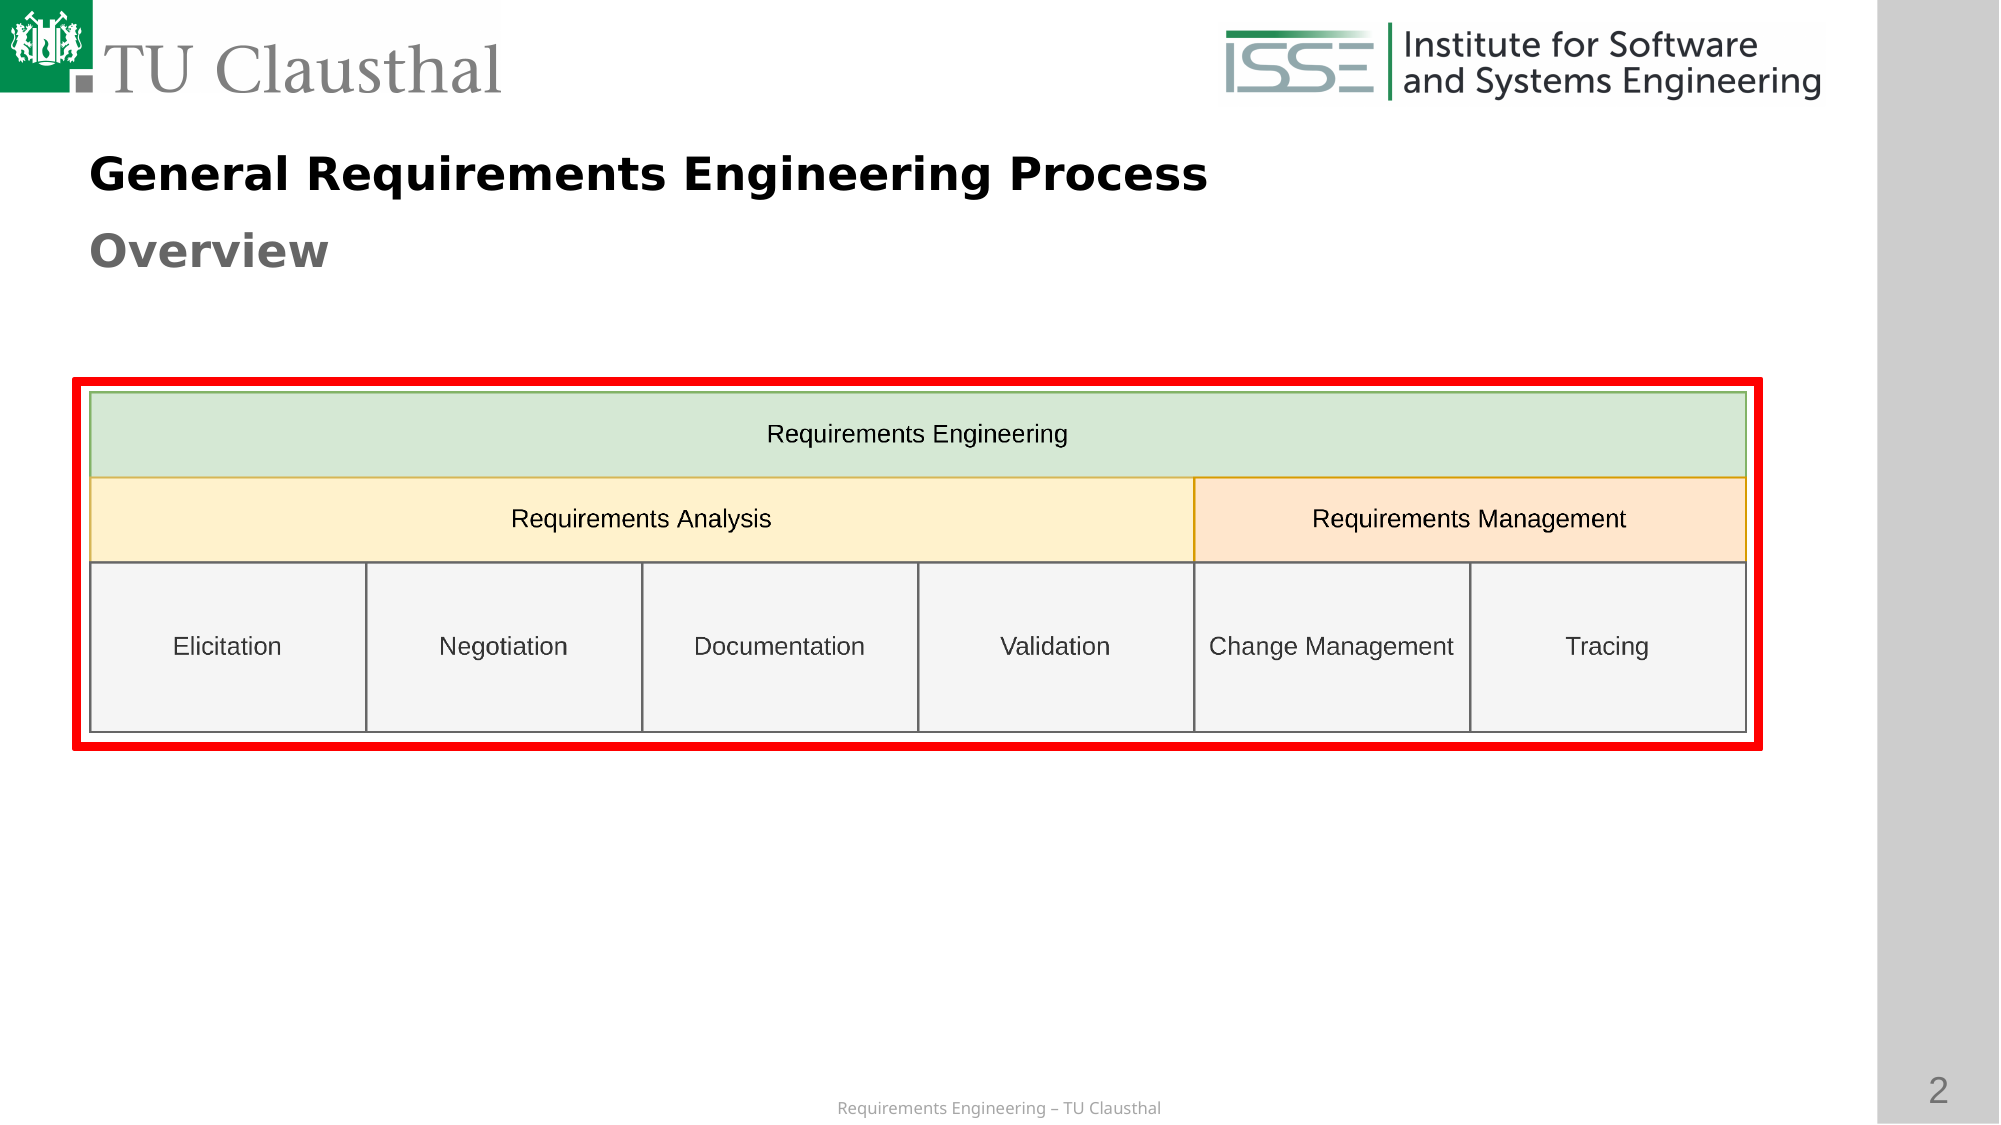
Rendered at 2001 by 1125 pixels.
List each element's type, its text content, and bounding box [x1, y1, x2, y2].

picture [0, 0, 501, 93]
text_box Overview [88, 207, 1788, 290]
text_box [72, 377, 1763, 751]
picture [88, 391, 1747, 734]
text_box General Requirements Engineering Process [88, 118, 1788, 201]
picture [1218, 22, 1826, 107]
